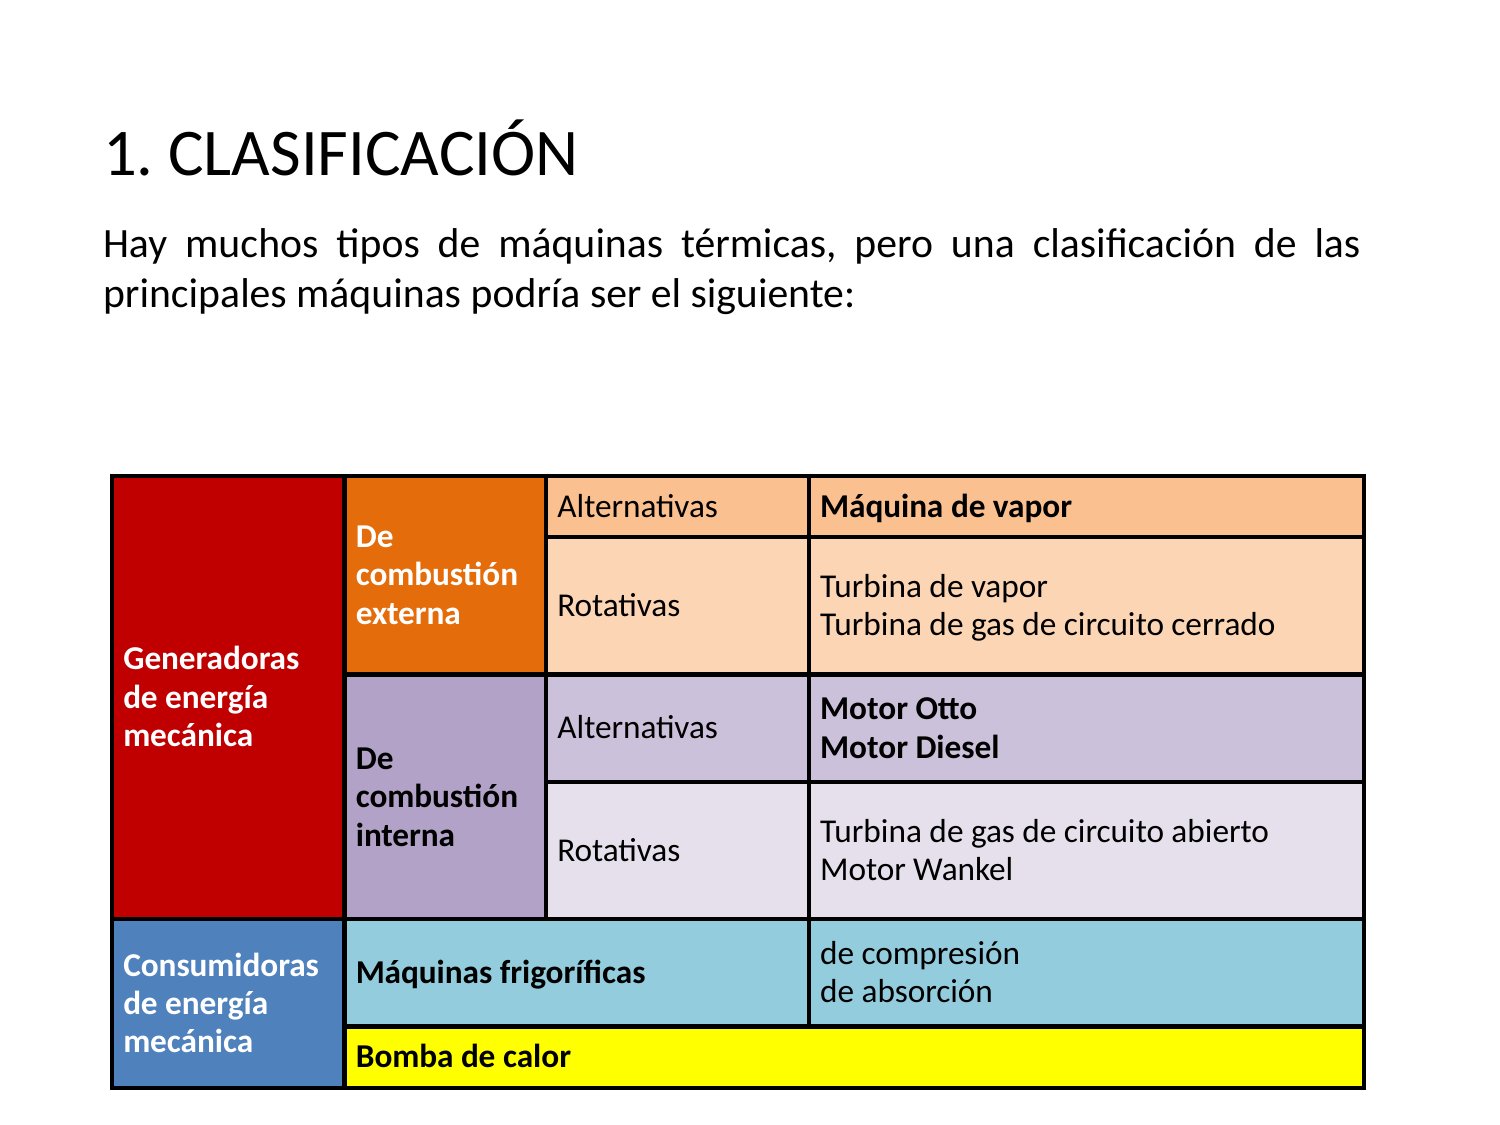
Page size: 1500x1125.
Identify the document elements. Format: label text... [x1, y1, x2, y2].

table_cell Turbina de vapor Turbina de gas de circuito cerrado [811, 539, 1362, 672]
table_cell Rotativas [548, 539, 807, 672]
text_box Hay muchos tipos de máquinas térmicas, pero una clasificación de las principales máquinas podría ser el siguiente: [88, 208, 1376, 323]
table_cell Consumidoras de energía mecánica [114, 921, 342, 1086]
table_cell Rotativas [548, 784, 807, 917]
text_box 1. CLASIFICACIÓN [88, 101, 1412, 277]
table_header De combustión externa [347, 478, 544, 672]
table_header Máquina de vapor [811, 478, 1362, 535]
table_cell Bomba de calor [347, 1029, 1362, 1086]
table_cell Máquinas frigoríficas [347, 921, 807, 1024]
table_cell De combustión interna [347, 677, 544, 917]
table_cell de compresión de absorción [811, 921, 1362, 1024]
table_cell Motor Otto Motor Diesel [811, 677, 1362, 780]
table_header Alternativas [548, 478, 807, 535]
table_cell Turbina de gas de circuito abierto Motor Wankel [811, 784, 1362, 917]
table_cell Alternativas [548, 677, 807, 780]
table_header Generadoras de energía mecánica [114, 478, 342, 917]
